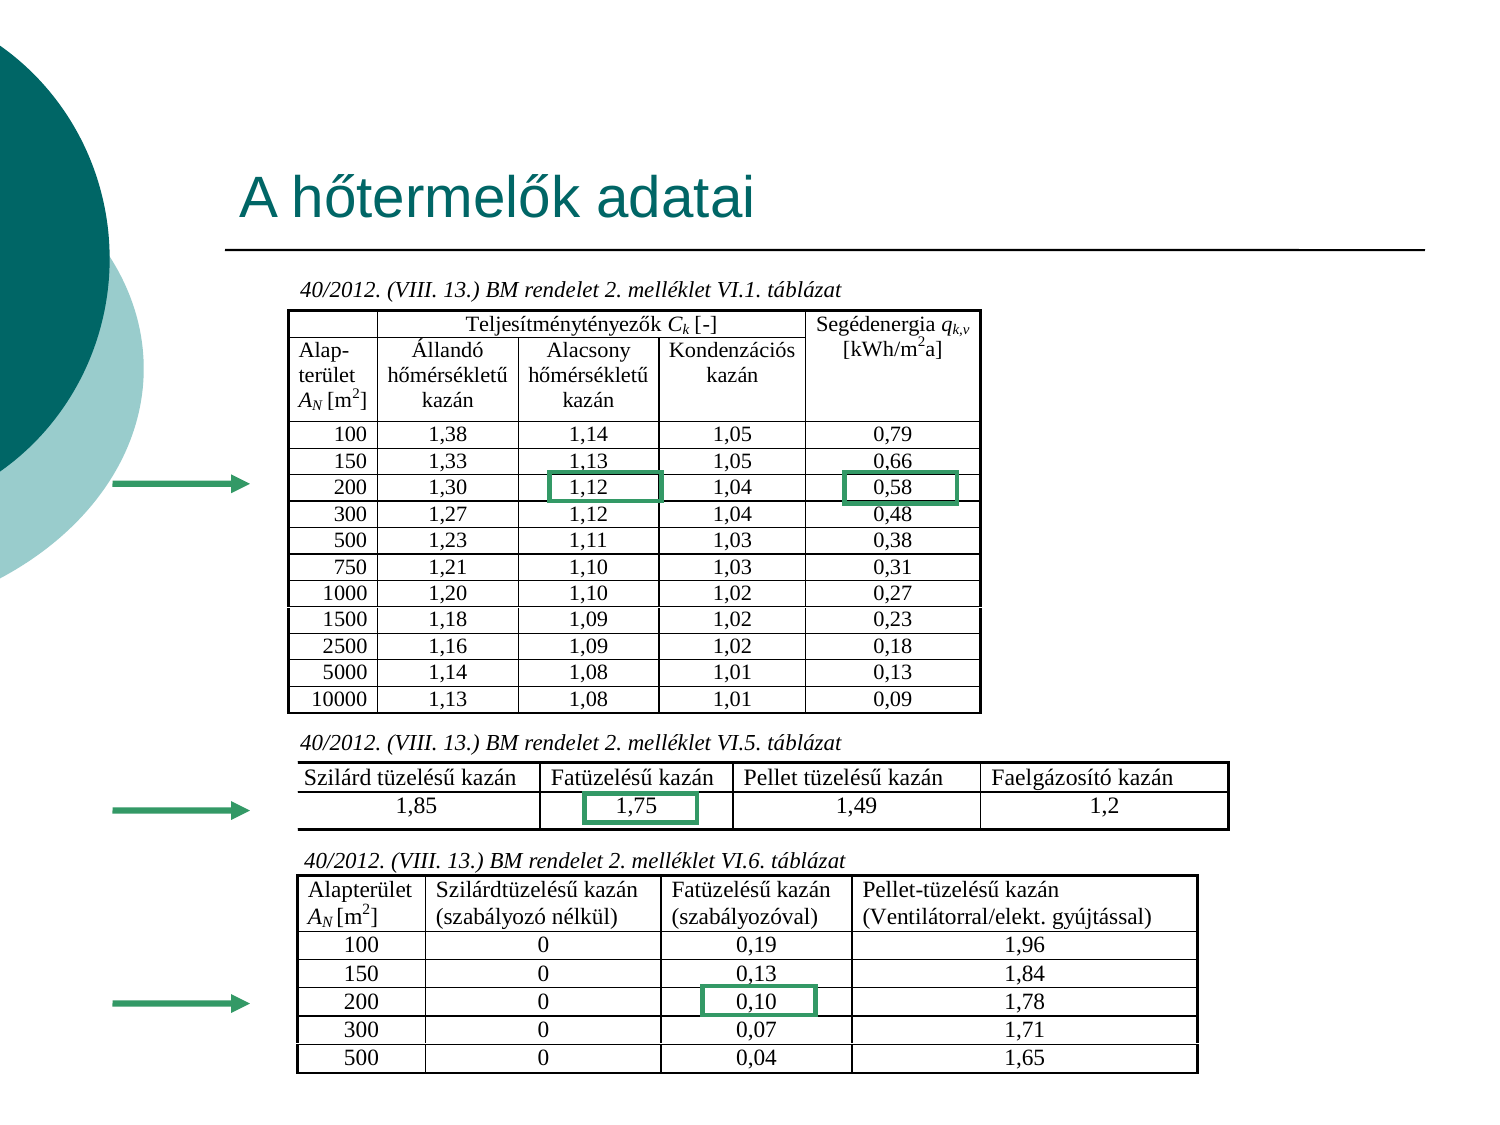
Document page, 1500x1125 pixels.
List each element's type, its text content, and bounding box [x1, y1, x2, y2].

text_box 40/2012. (VIII. 13.) BM rendelet 2. melléklet VI.6. táblázat [289, 838, 1227, 881]
text_box 40/2012. (VIII. 13.) BM rendelet 2. melléklet VI.1. táblázat [285, 267, 1223, 310]
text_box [297, 760, 1235, 858]
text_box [295, 873, 1200, 1102]
text_box [112, 804, 250, 817]
text_box 40/2012. (VIII. 13.) BM rendelet 2. melléklet VI.5. táblázat [285, 720, 1223, 763]
text_box [112, 997, 250, 1010]
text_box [199, 308, 1070, 740]
title A hőtermelők adatai [224, 49, 1425, 237]
